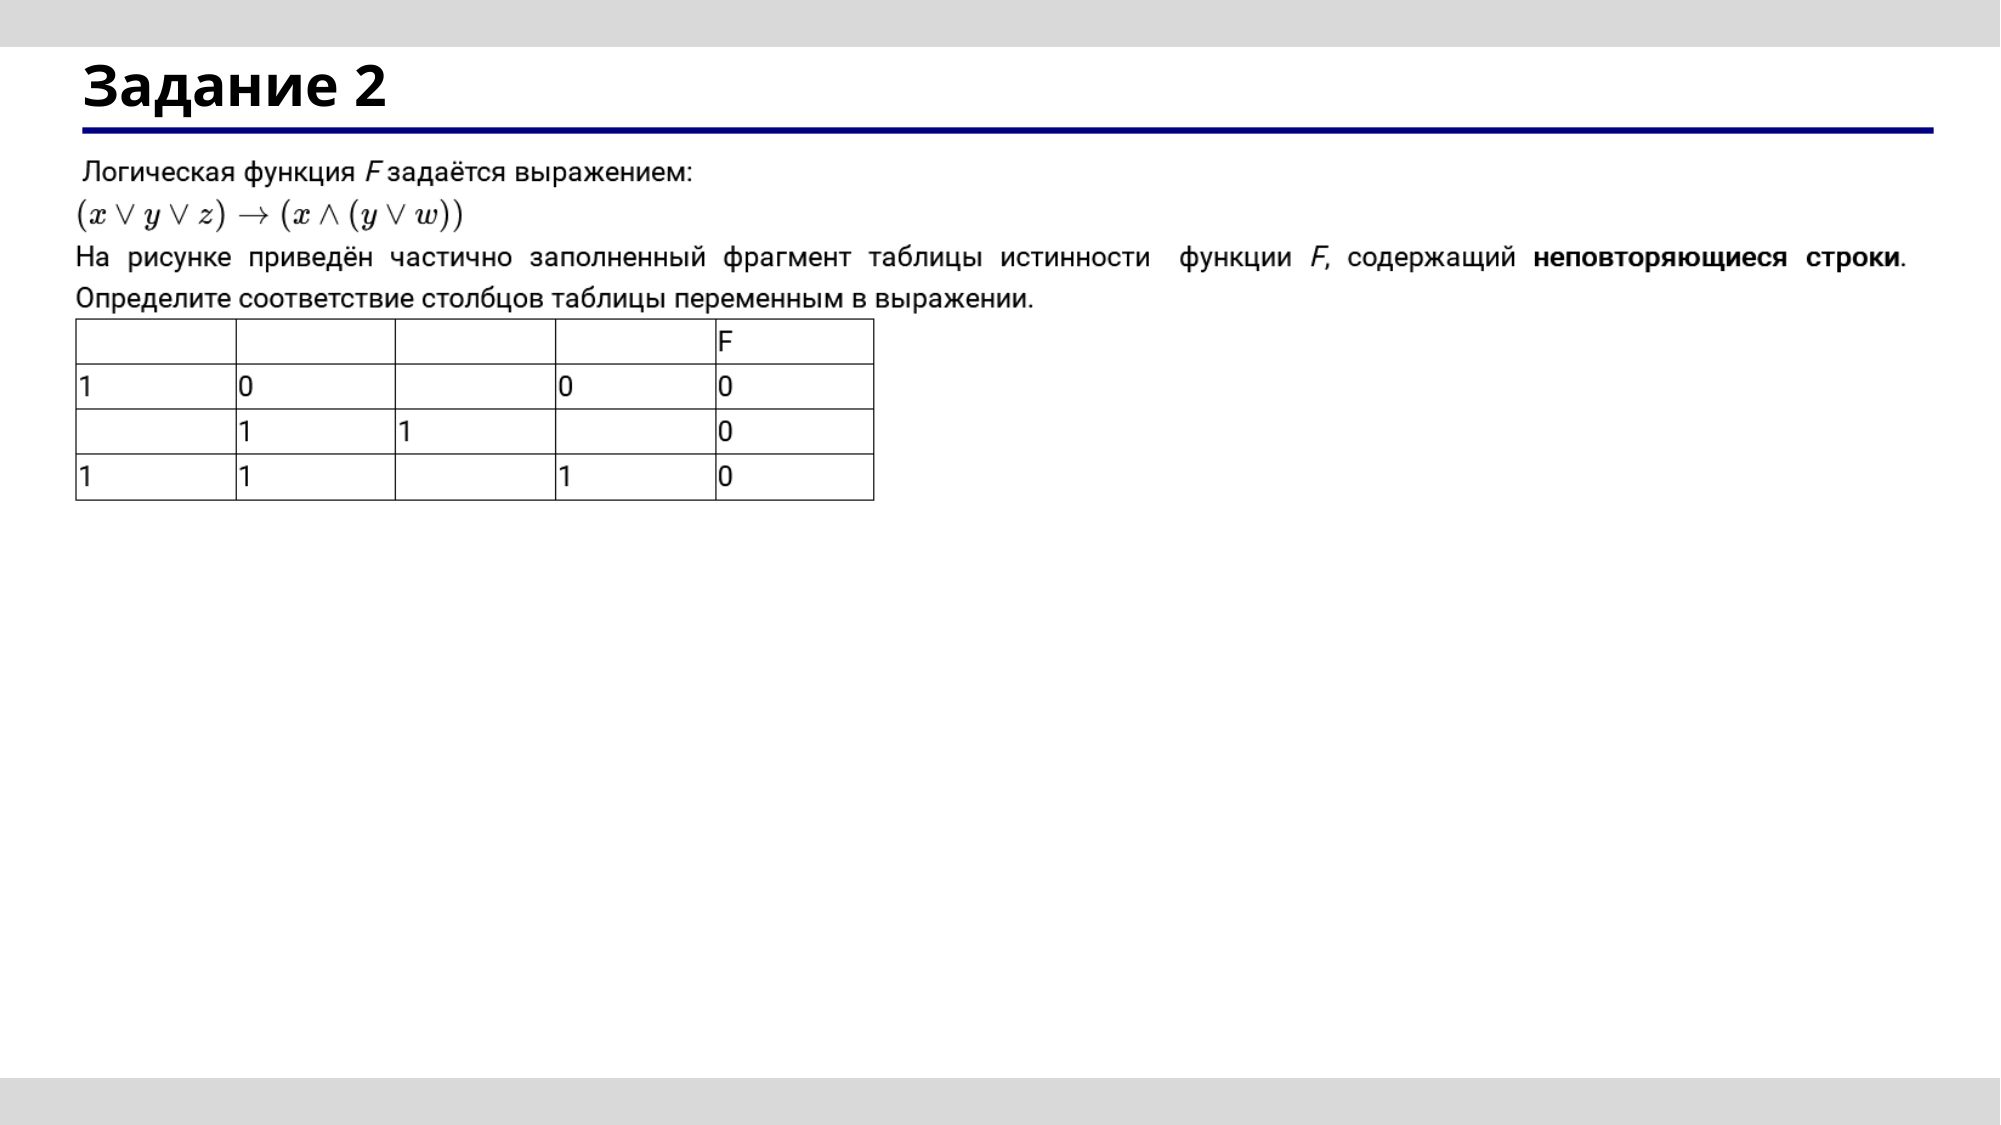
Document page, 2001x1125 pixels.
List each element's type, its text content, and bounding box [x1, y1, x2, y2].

picture [67, 146, 1943, 505]
title Задание 2 [67, 49, 1900, 127]
